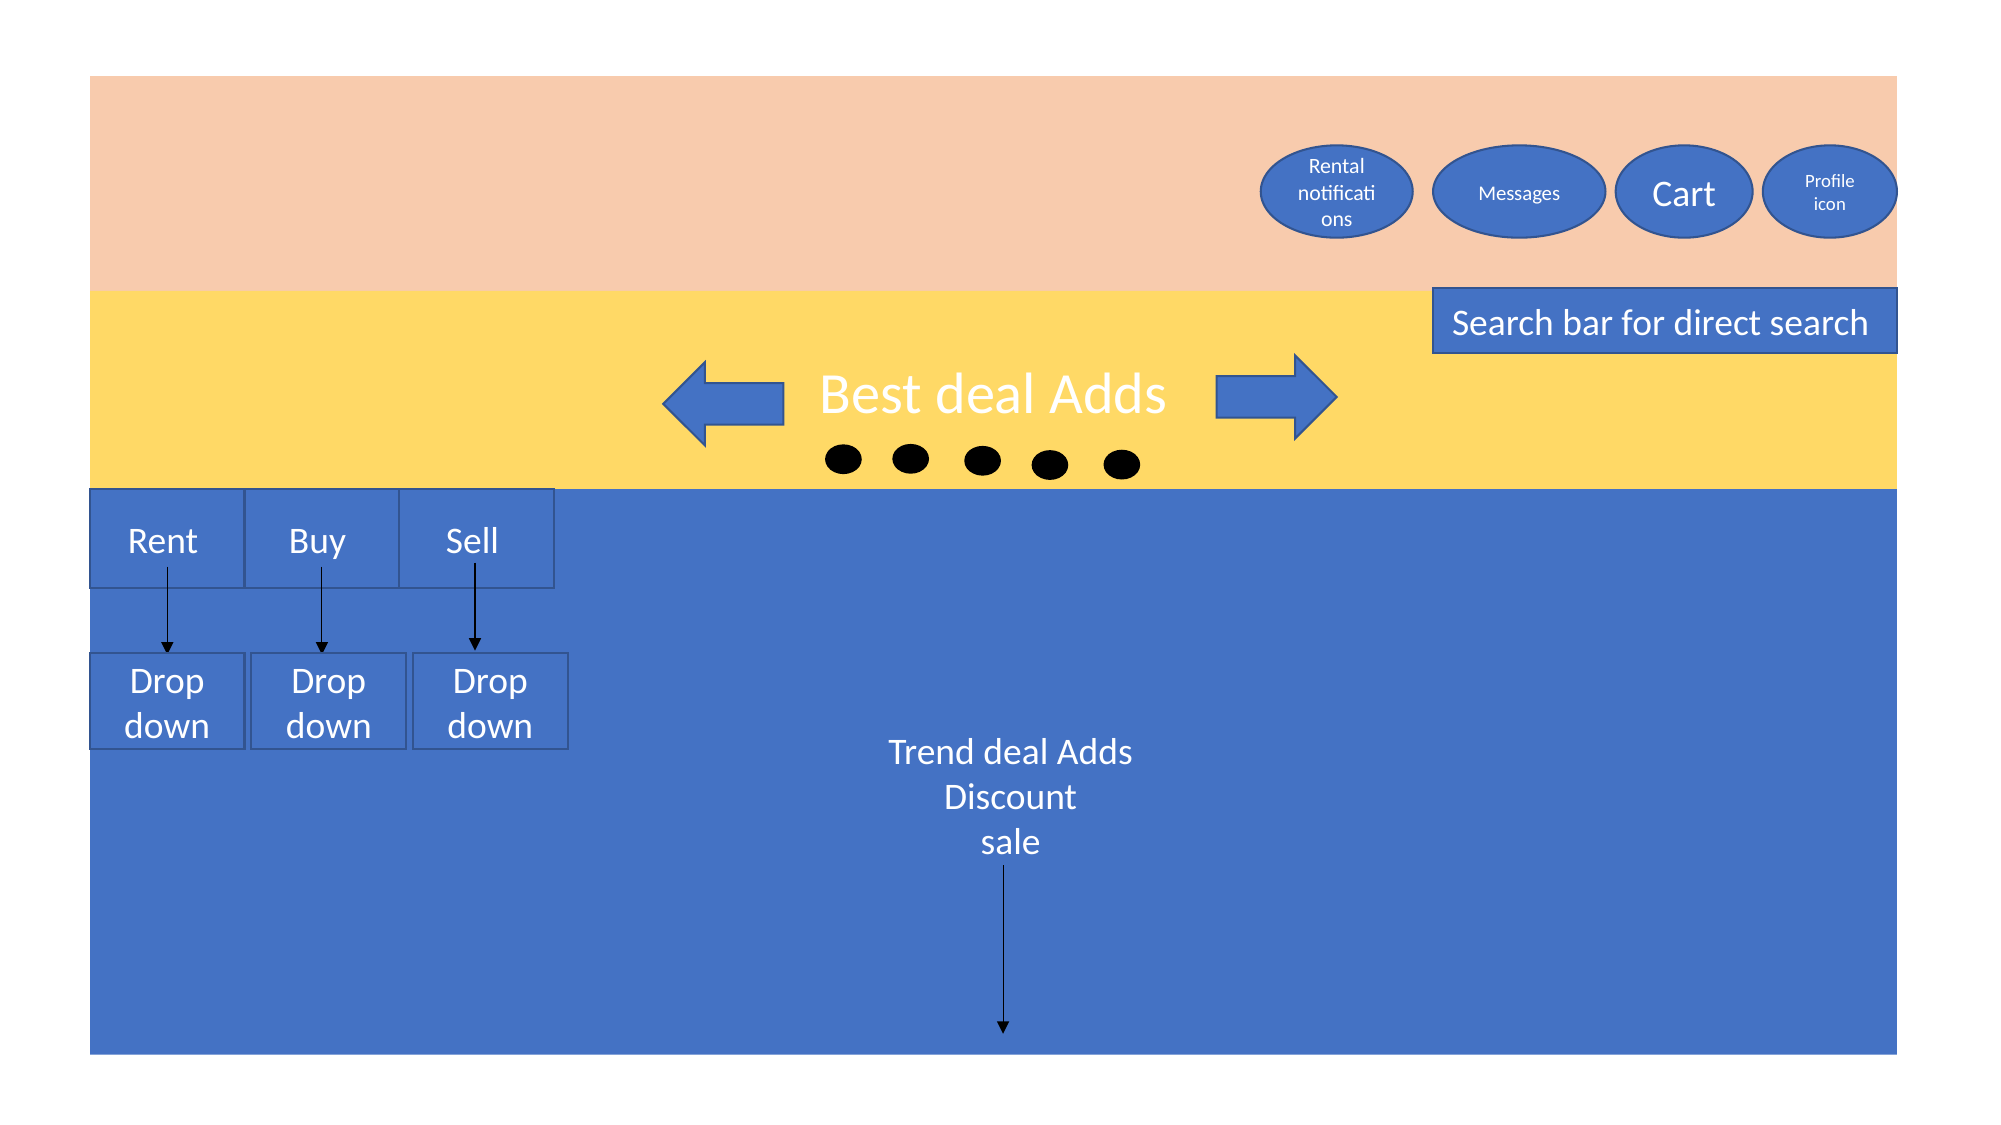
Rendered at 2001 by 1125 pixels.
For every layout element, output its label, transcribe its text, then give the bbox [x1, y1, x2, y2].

text_box Sell [398, 488, 555, 589]
text_box [661, 359, 785, 448]
text_box [555, 488, 1898, 589]
text_box [825, 444, 862, 475]
text_box [1103, 449, 1141, 480]
text_box Messages [1432, 144, 1607, 239]
text_box [1031, 450, 1069, 480]
text_box [964, 445, 1001, 476]
text_box Profile icon [1761, 144, 1899, 239]
text_box Search bar for direct search [1432, 287, 1898, 354]
text_box [892, 443, 930, 474]
text_box Rent [89, 488, 244, 589]
text_box [89, 75, 1898, 290]
text_box Drop down [89, 652, 246, 750]
text_box Best deal Adds [89, 290, 1898, 488]
text_box Buy [244, 488, 398, 589]
text_box Drop down [250, 652, 407, 750]
text_box [1215, 352, 1339, 441]
text_box Trend deal Adds Discount sale [553, 700, 1469, 889]
text_box Drop down [412, 652, 569, 750]
text_box [89, 589, 1898, 1056]
text_box Cart [1614, 144, 1754, 239]
text_box Rental notifications [1259, 144, 1414, 239]
